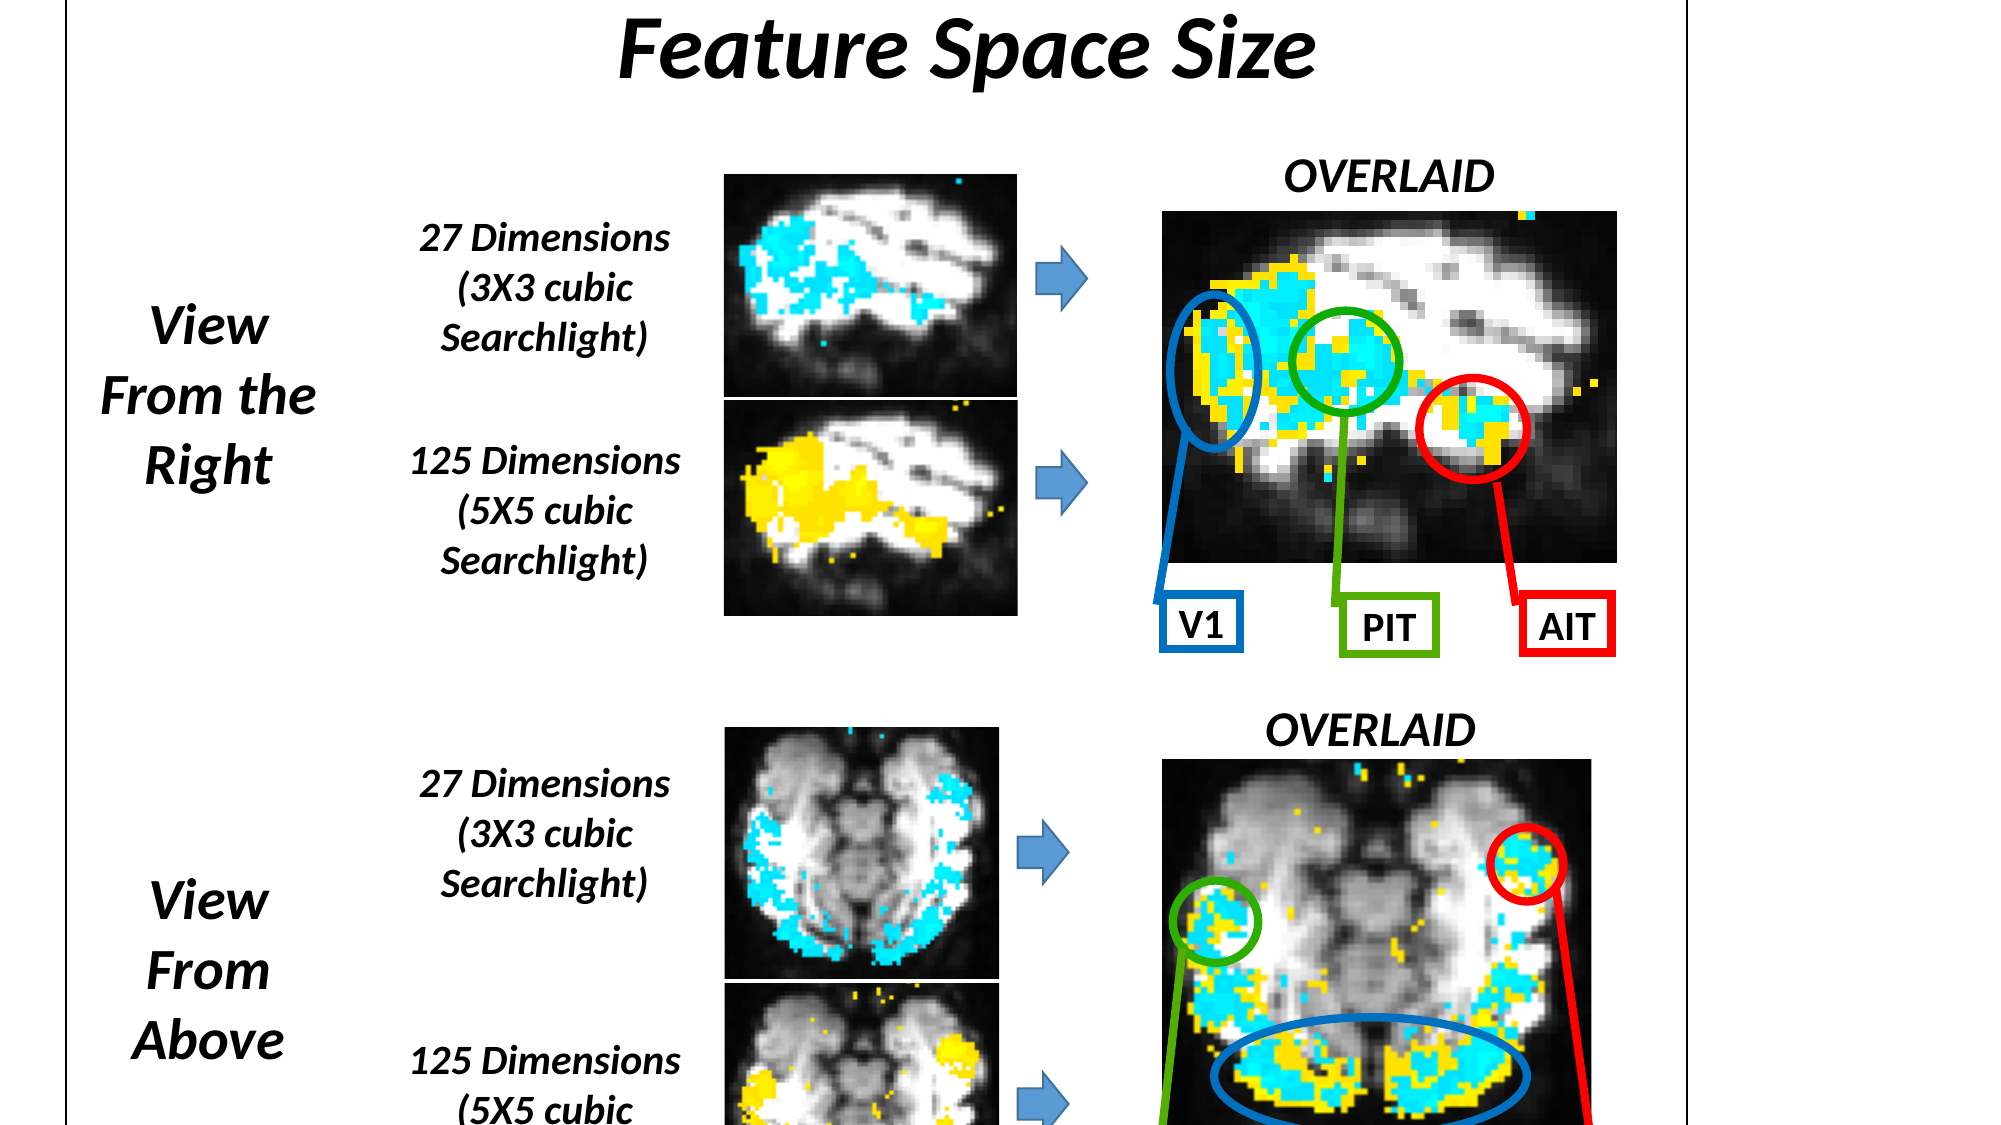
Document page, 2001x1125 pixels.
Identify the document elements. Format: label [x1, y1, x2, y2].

text_box [65, 0, 1687, 1125]
